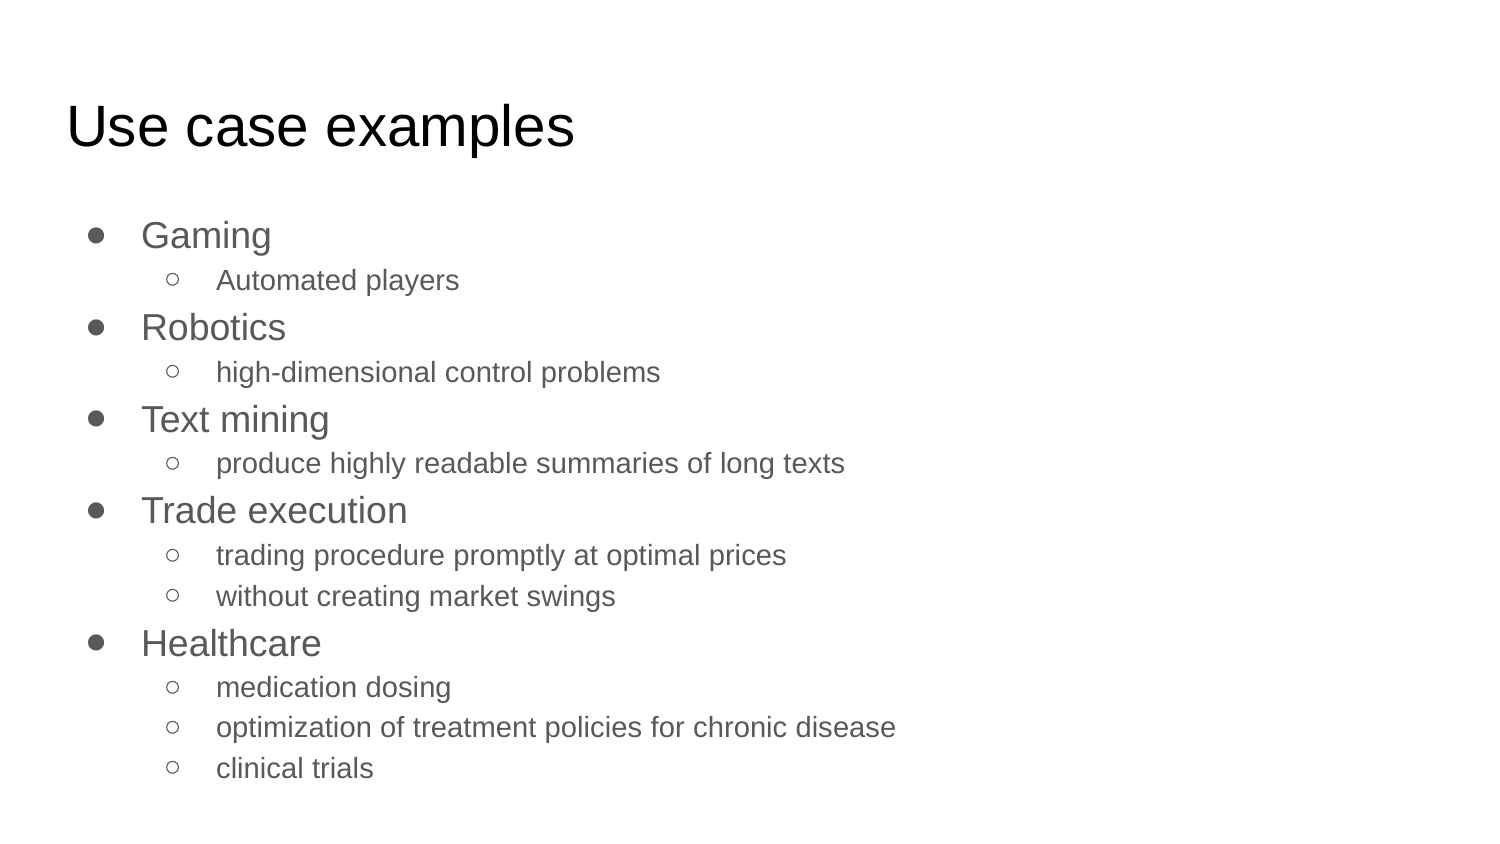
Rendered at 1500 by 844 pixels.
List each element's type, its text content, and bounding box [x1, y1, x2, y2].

list Gaming Automated players Robotics high-dimensional control problems Text mining produce highly readable summaries of long texts Trade execution trading procedure promptly at optimal prices without creating market swings Healthcare medication dosing optimization of treatment policies for chronic disease clinical trials [51, 189, 1449, 750]
title Use case examples [51, 72, 1449, 167]
